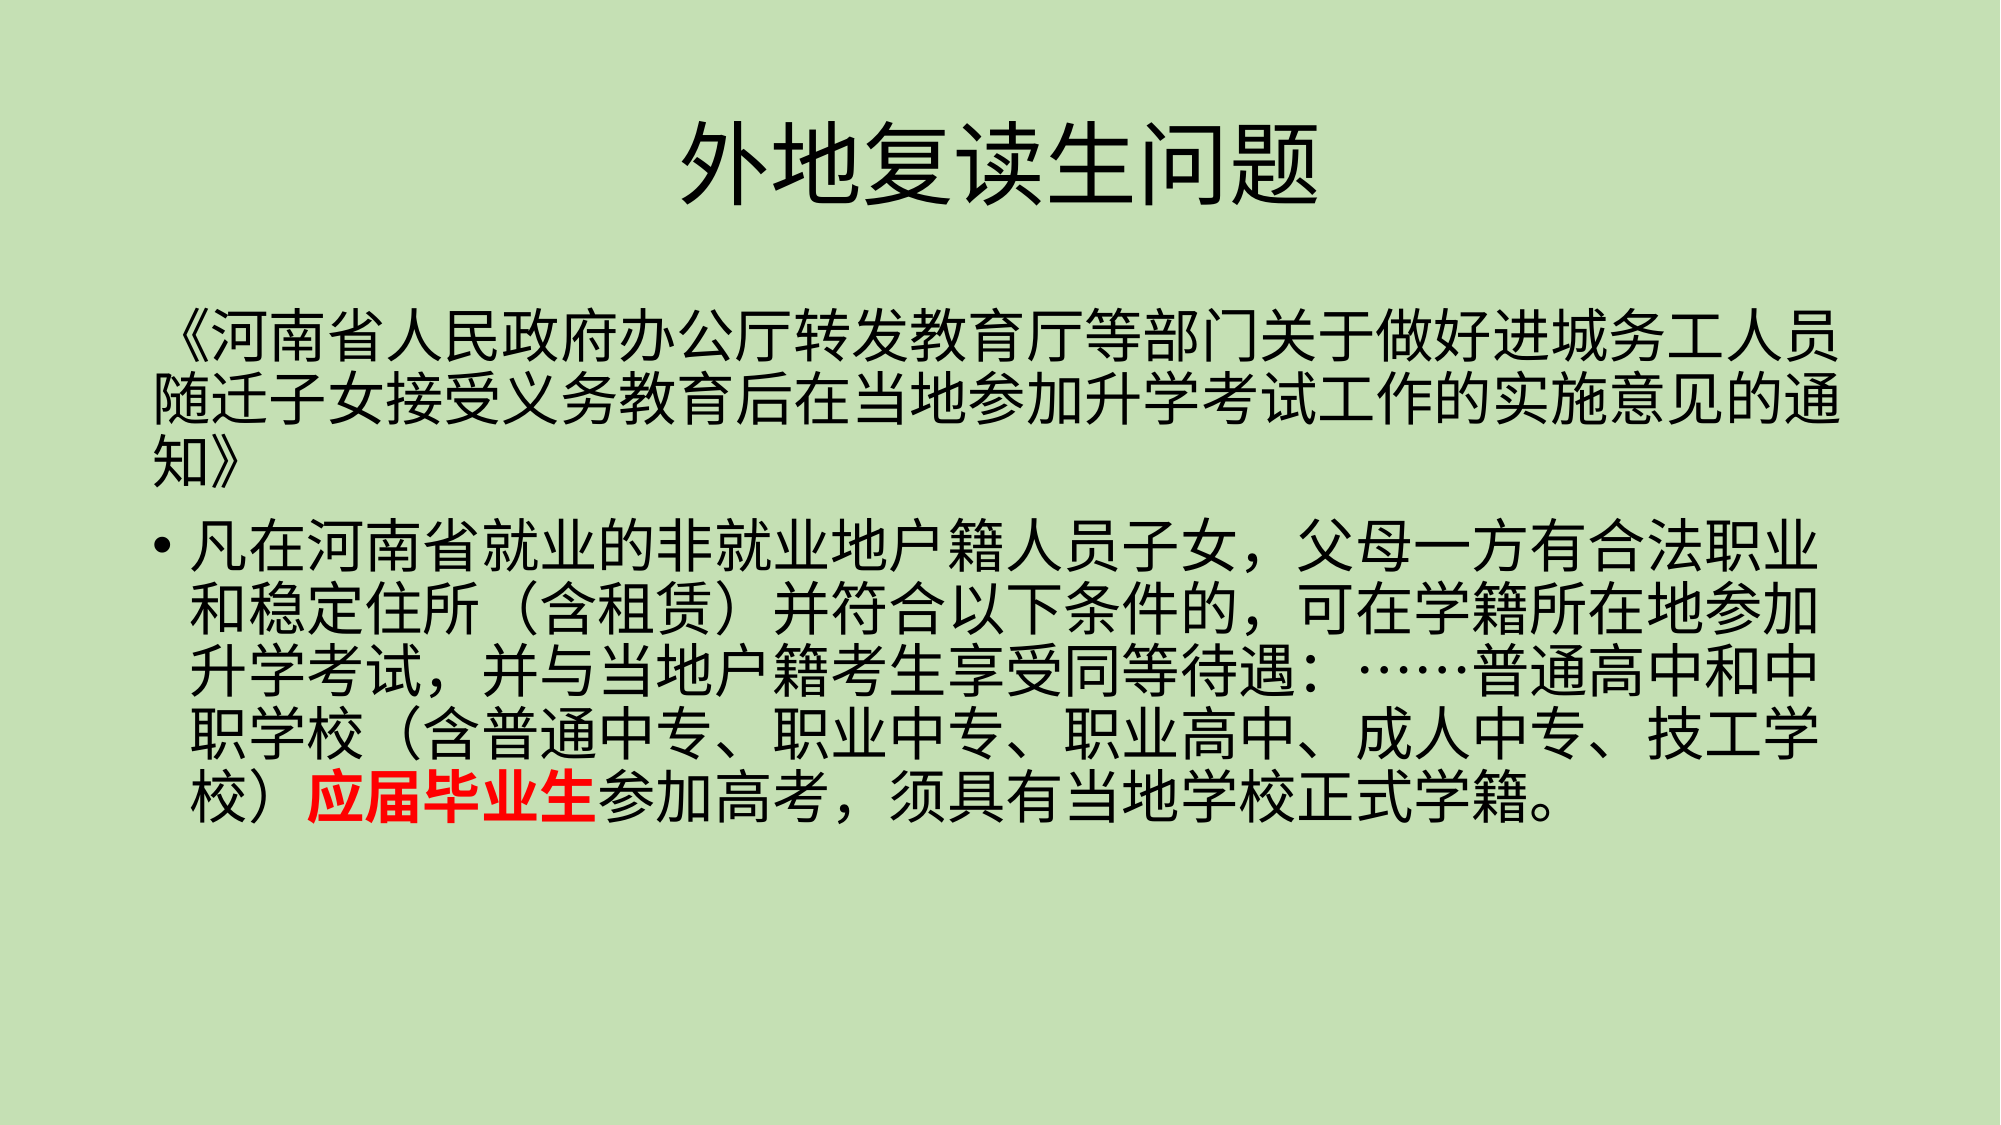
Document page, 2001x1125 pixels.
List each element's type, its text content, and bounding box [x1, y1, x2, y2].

title 外地复读生问题 [137, 59, 1863, 278]
list 《河南省人民政府办公厅转发教育厅等部门关于做好进城务工人员随迁子女接受义务教育后在当地参加升学考试工作的实施意见的通知》 凡在河南省就业的非就业地户籍人员子女，父母一方有合法职业和稳定住所（含租赁）并符合以下条件的，可在学籍所在地参加升学考试，并与当地户籍考生享受同等待遇：……普通高中和中职学校（含普通中专、职业中专、职业高中、成人中专、技工学校）应届毕业生参加高考，须具有当地学校正式学籍。 [137, 299, 1863, 1014]
